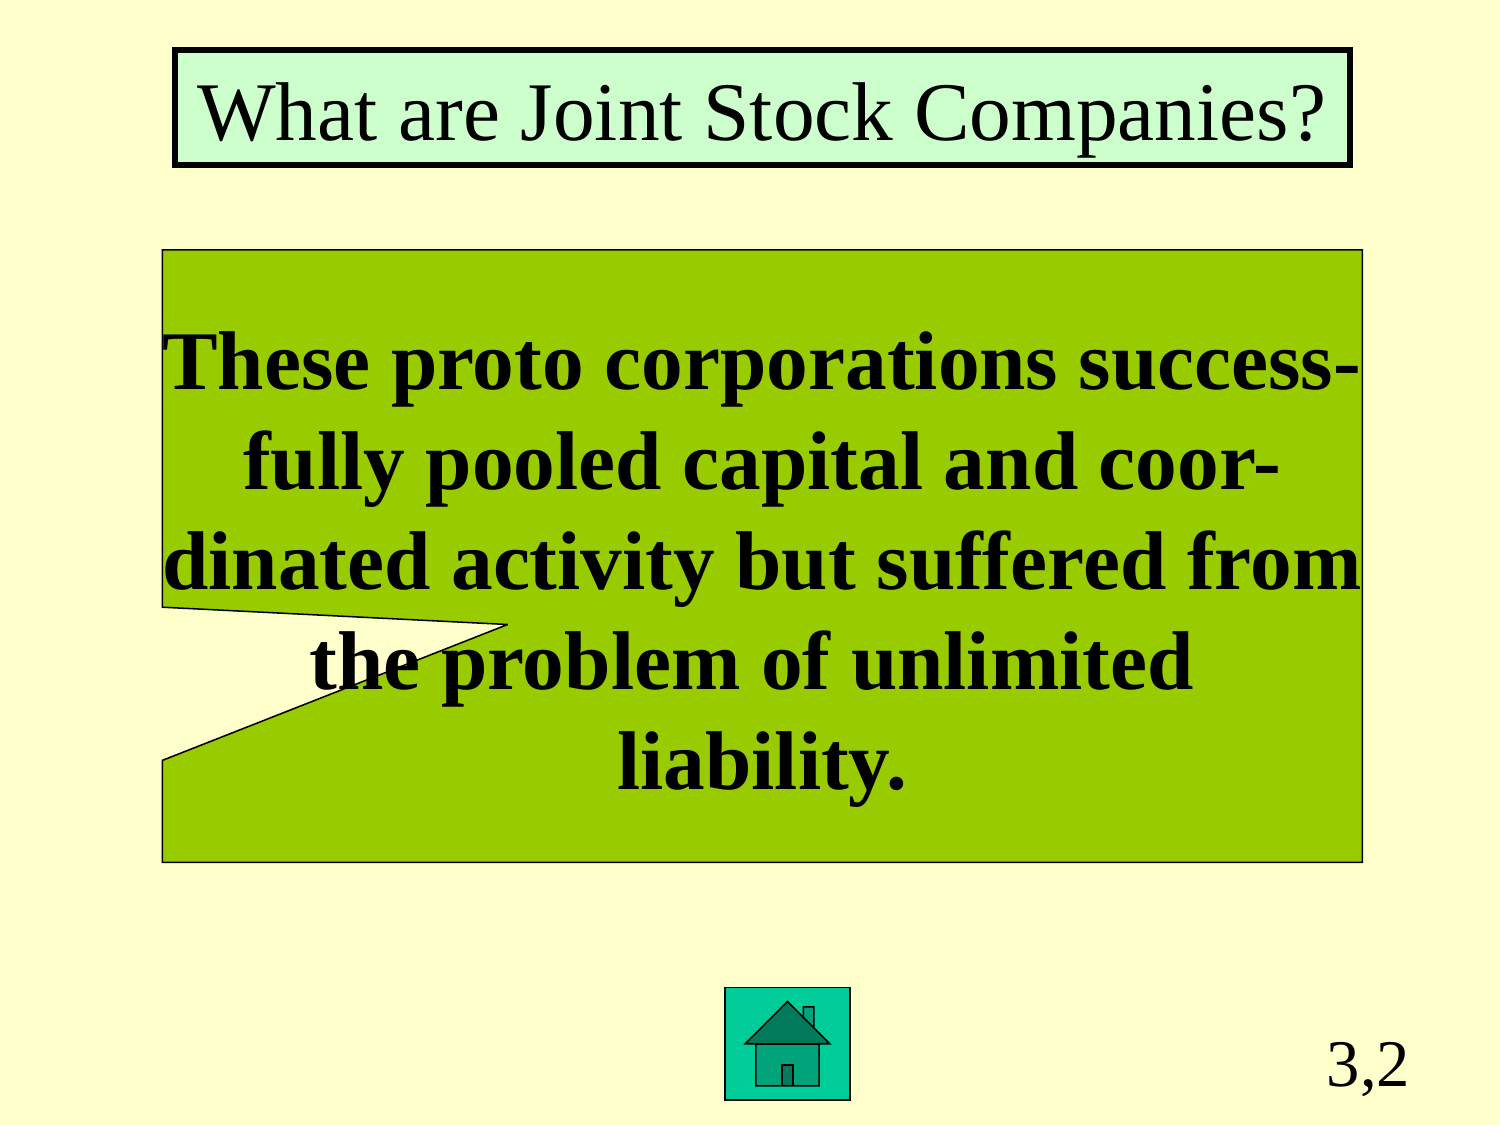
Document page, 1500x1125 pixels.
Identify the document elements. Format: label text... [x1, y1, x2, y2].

text_box [725, 987, 851, 1101]
subtitle 3,2 [1237, 1012, 1500, 1125]
text_box What are Joint Stock Companies? [174, 50, 1350, 165]
text_box These proto corporations success- fully pooled capital and coor- dinated activity but suffered from the problem of unlimited liability. [162, 249, 1363, 863]
